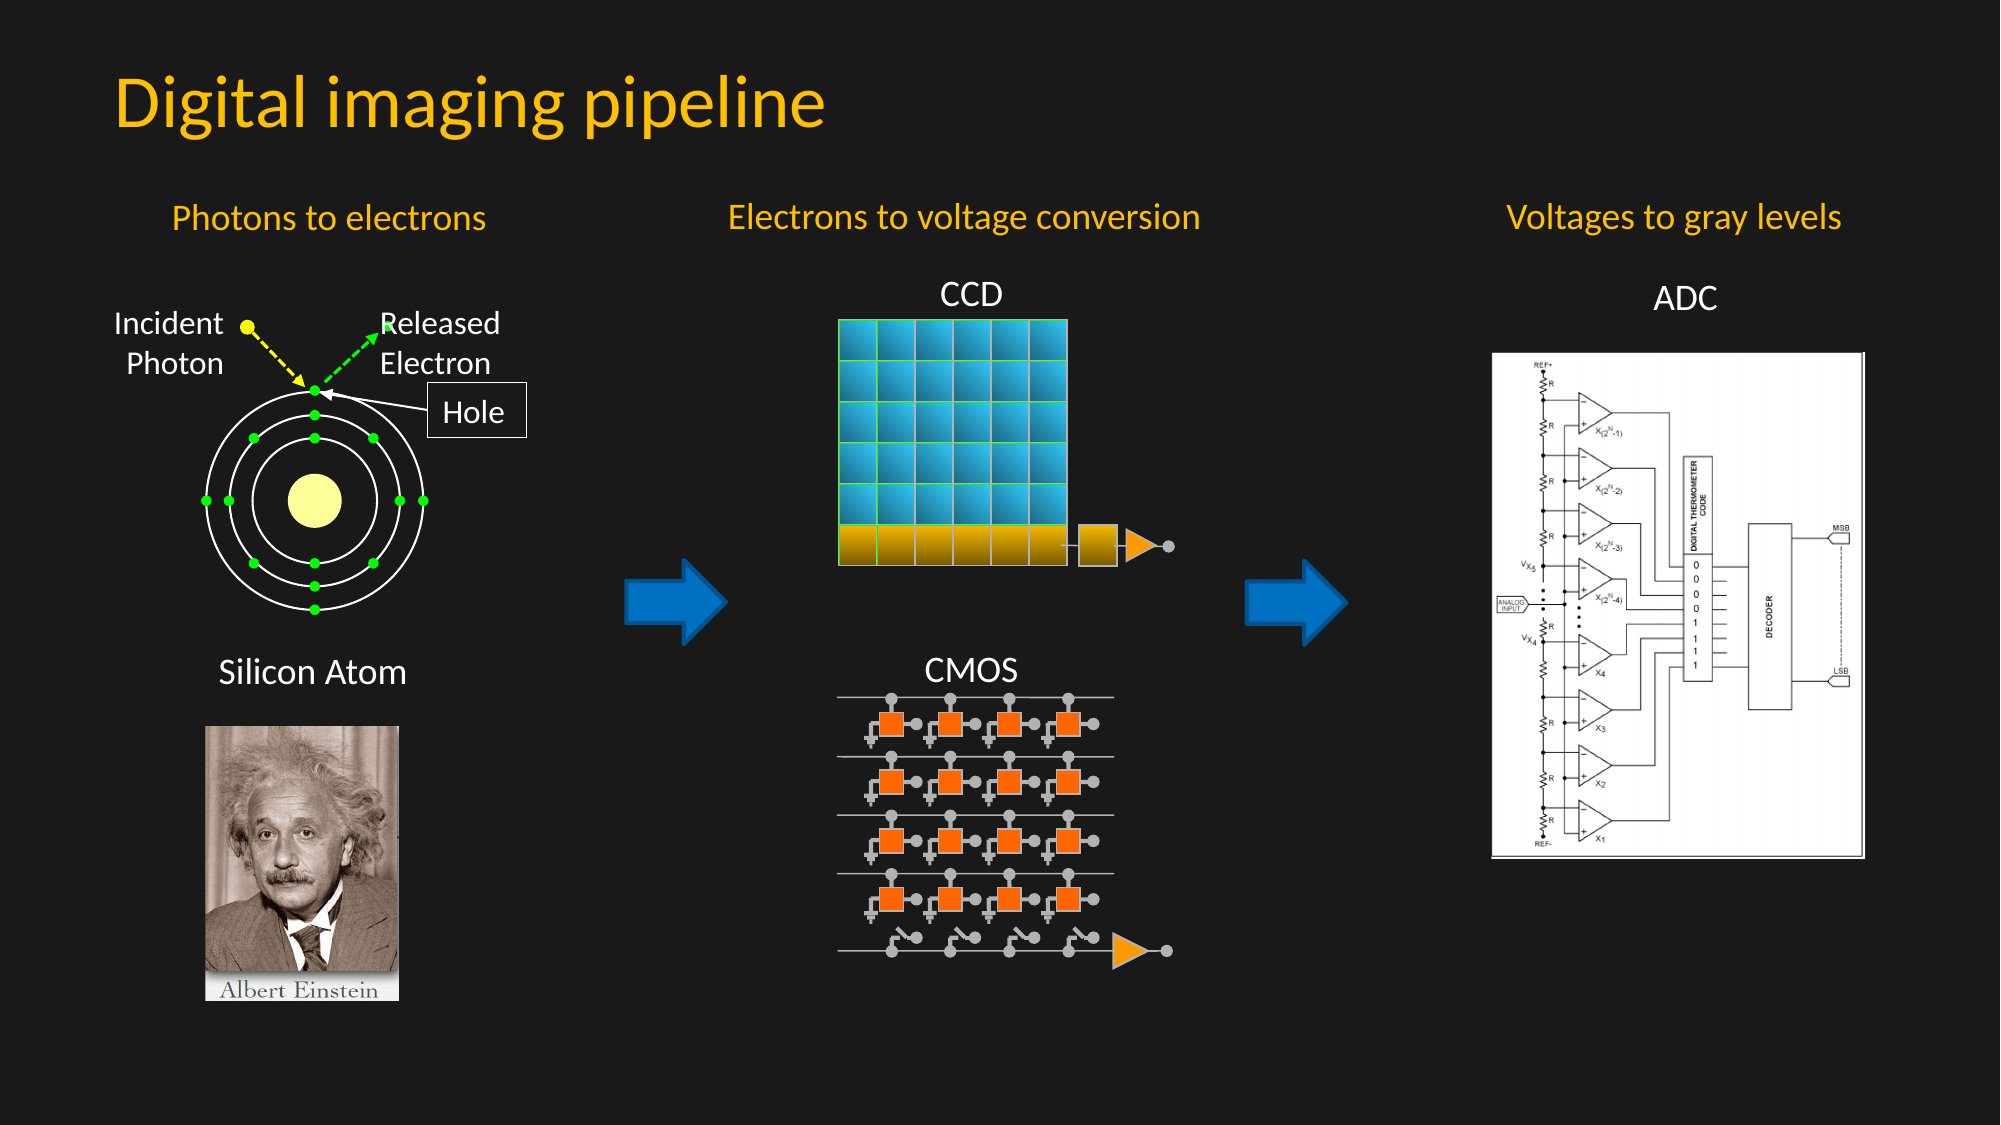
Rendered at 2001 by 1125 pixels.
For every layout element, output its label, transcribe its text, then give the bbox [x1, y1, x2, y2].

text_box Voltages to gray levels [1491, 184, 1858, 245]
text_box Photons to electrons [156, 185, 502, 246]
text_box [624, 557, 729, 647]
text_box Electrons to voltage conversion [713, 184, 1217, 245]
picture [1490, 352, 1866, 860]
text_box [1244, 558, 1349, 647]
picture [205, 725, 400, 1001]
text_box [87, 293, 527, 680]
text_box ADC [1638, 265, 1733, 326]
title Digital imaging pipeline [99, 45, 1900, 150]
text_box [836, 637, 1167, 969]
text_box CCD [925, 261, 1018, 318]
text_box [838, 319, 1169, 567]
